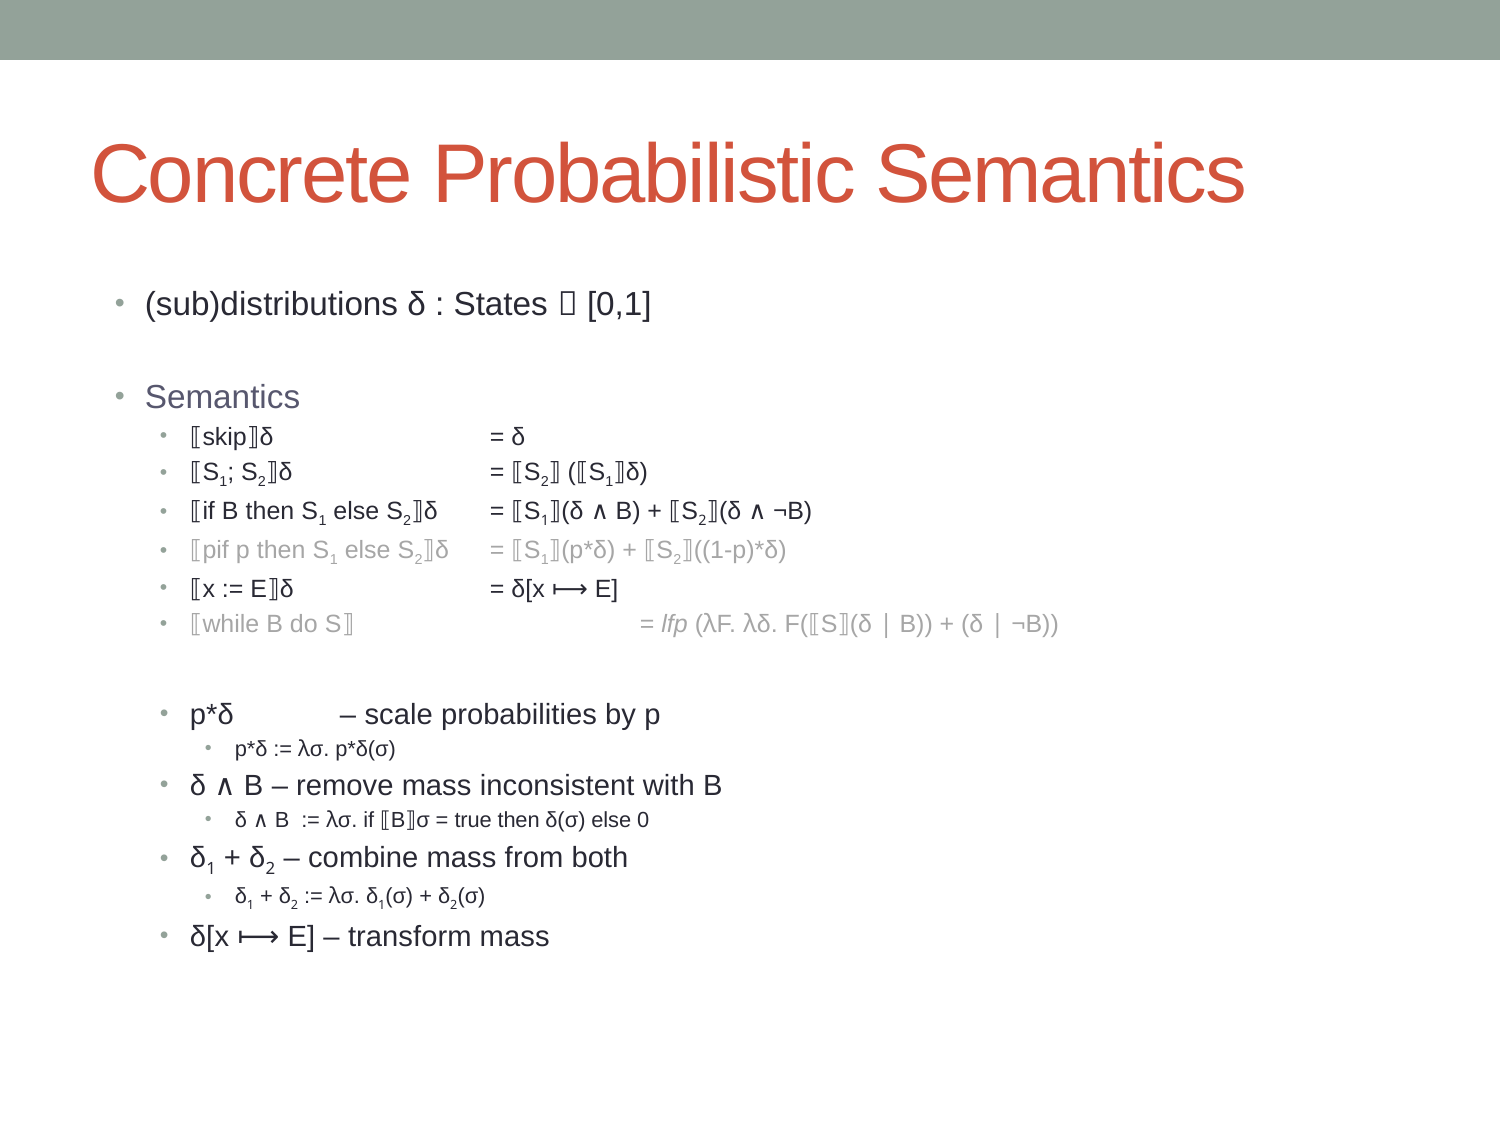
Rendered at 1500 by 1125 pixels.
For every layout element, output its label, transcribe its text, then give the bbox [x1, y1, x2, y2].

text_box p*δ – scale probabilities by p p*δ := λσ. p*δ(σ) δ ∧ B – remove mass inconsistent with B δ ∧ B := λσ. if ⟦B⟧σ = true then δ(σ) else 0 δ1 + δ2 – combine mass from both δ1 + δ2 := λσ. δ1(σ) + δ2(σ) δ[x ⟼ E] – transform mass [99, 687, 988, 950]
title Concrete Probabilistic Semantics [75, 87, 1425, 250]
list (sub)distributions δ : States  [0,1] Semantics ⟦skip⟧δ = δ ⟦S1; S2⟧δ = ⟦S2⟧ (⟦S1⟧δ) ⟦if B then S1 else S2⟧δ = ⟦S1⟧(δ ∧ B) + ⟦S2⟧(δ ∧ ¬B) ⟦pif p then S1 else S2⟧δ = ⟦S1⟧(p*δ) + ⟦S2⟧((1-p)*δ) ⟦x := E⟧δ = δ[x ⟼ E] ⟦while B do S⟧ = lfp (λF. λδ. F(⟦S⟧(δ | B)) + (δ | ¬B)) [99, 275, 1250, 725]
